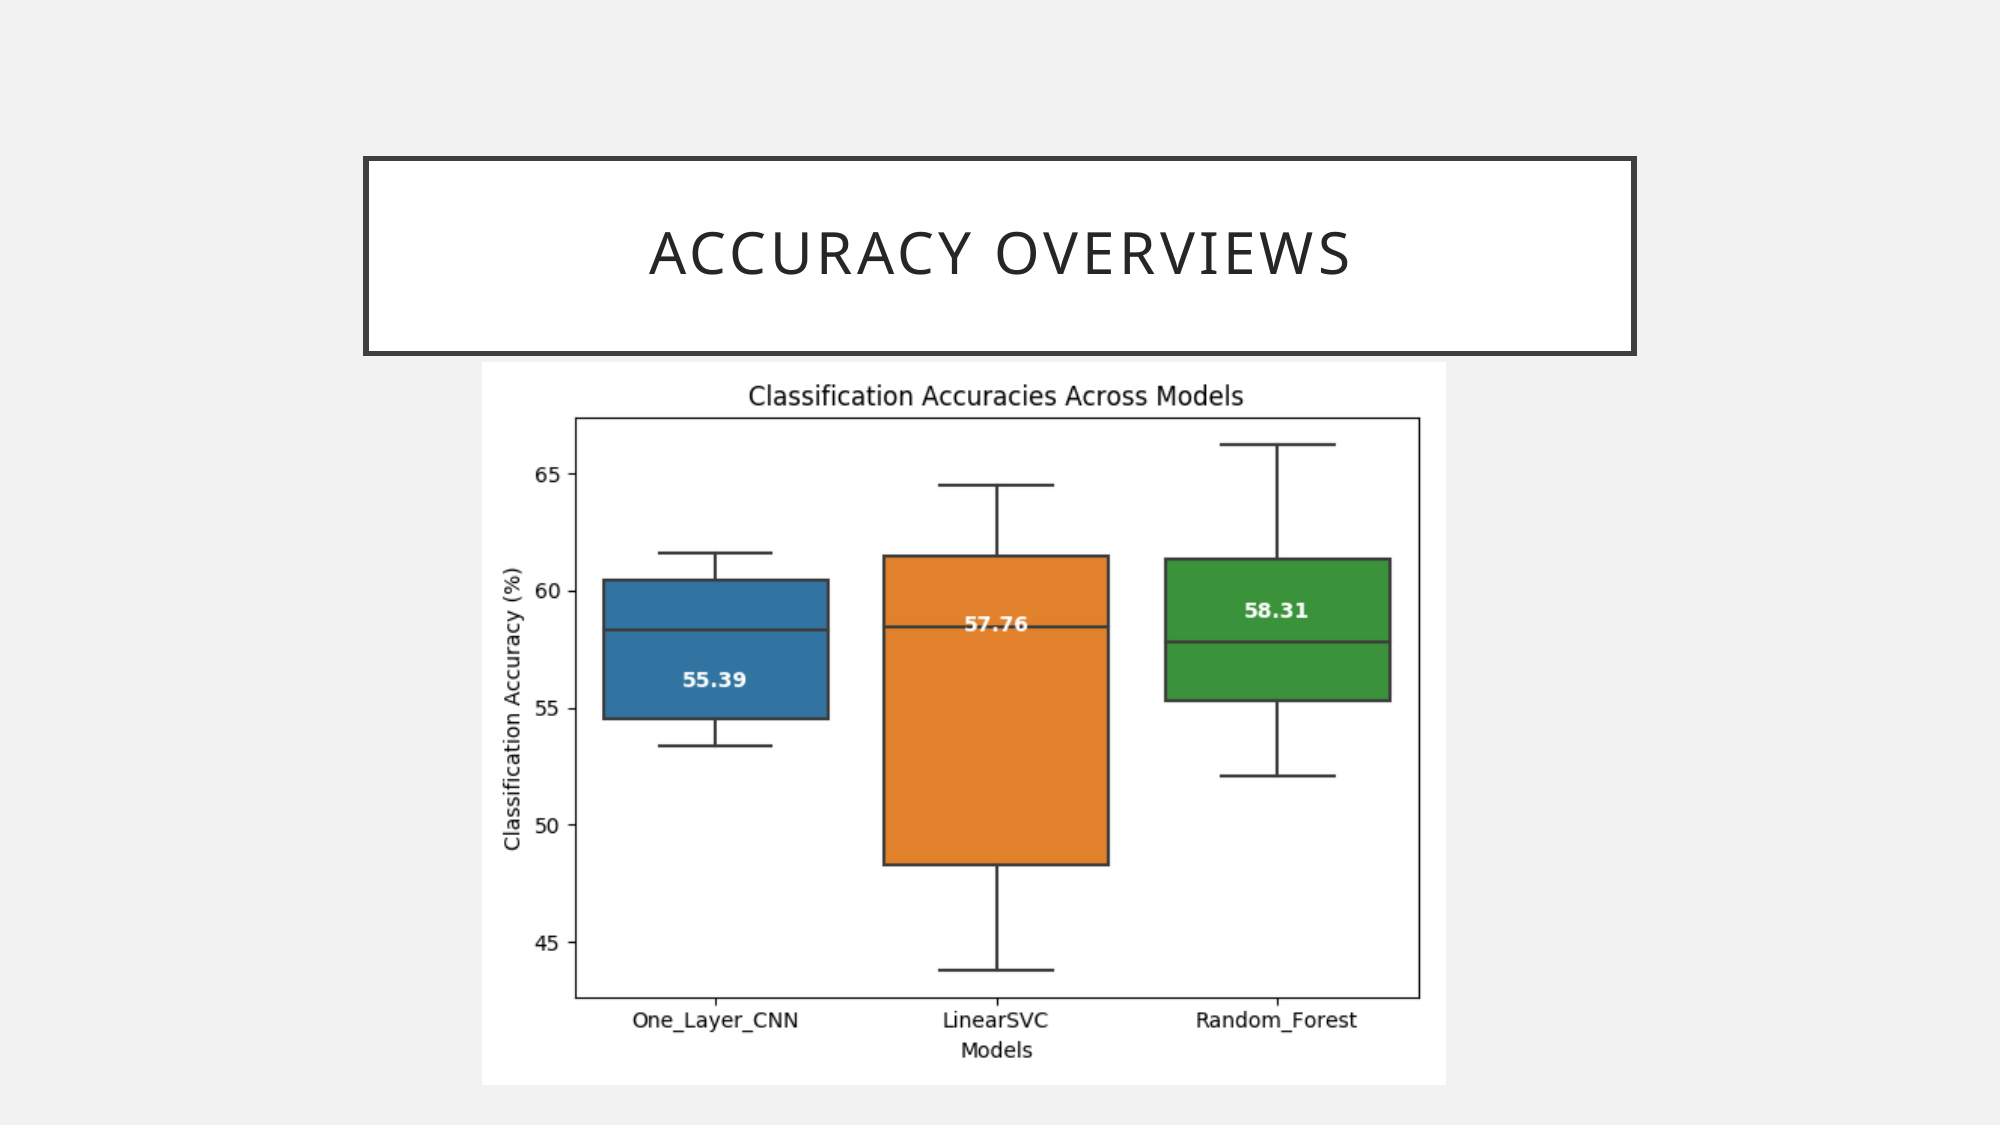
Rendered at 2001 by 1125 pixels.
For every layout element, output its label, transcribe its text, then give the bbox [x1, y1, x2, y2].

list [482, 362, 1446, 1085]
title Accuracy Overviews [363, 156, 1637, 356]
